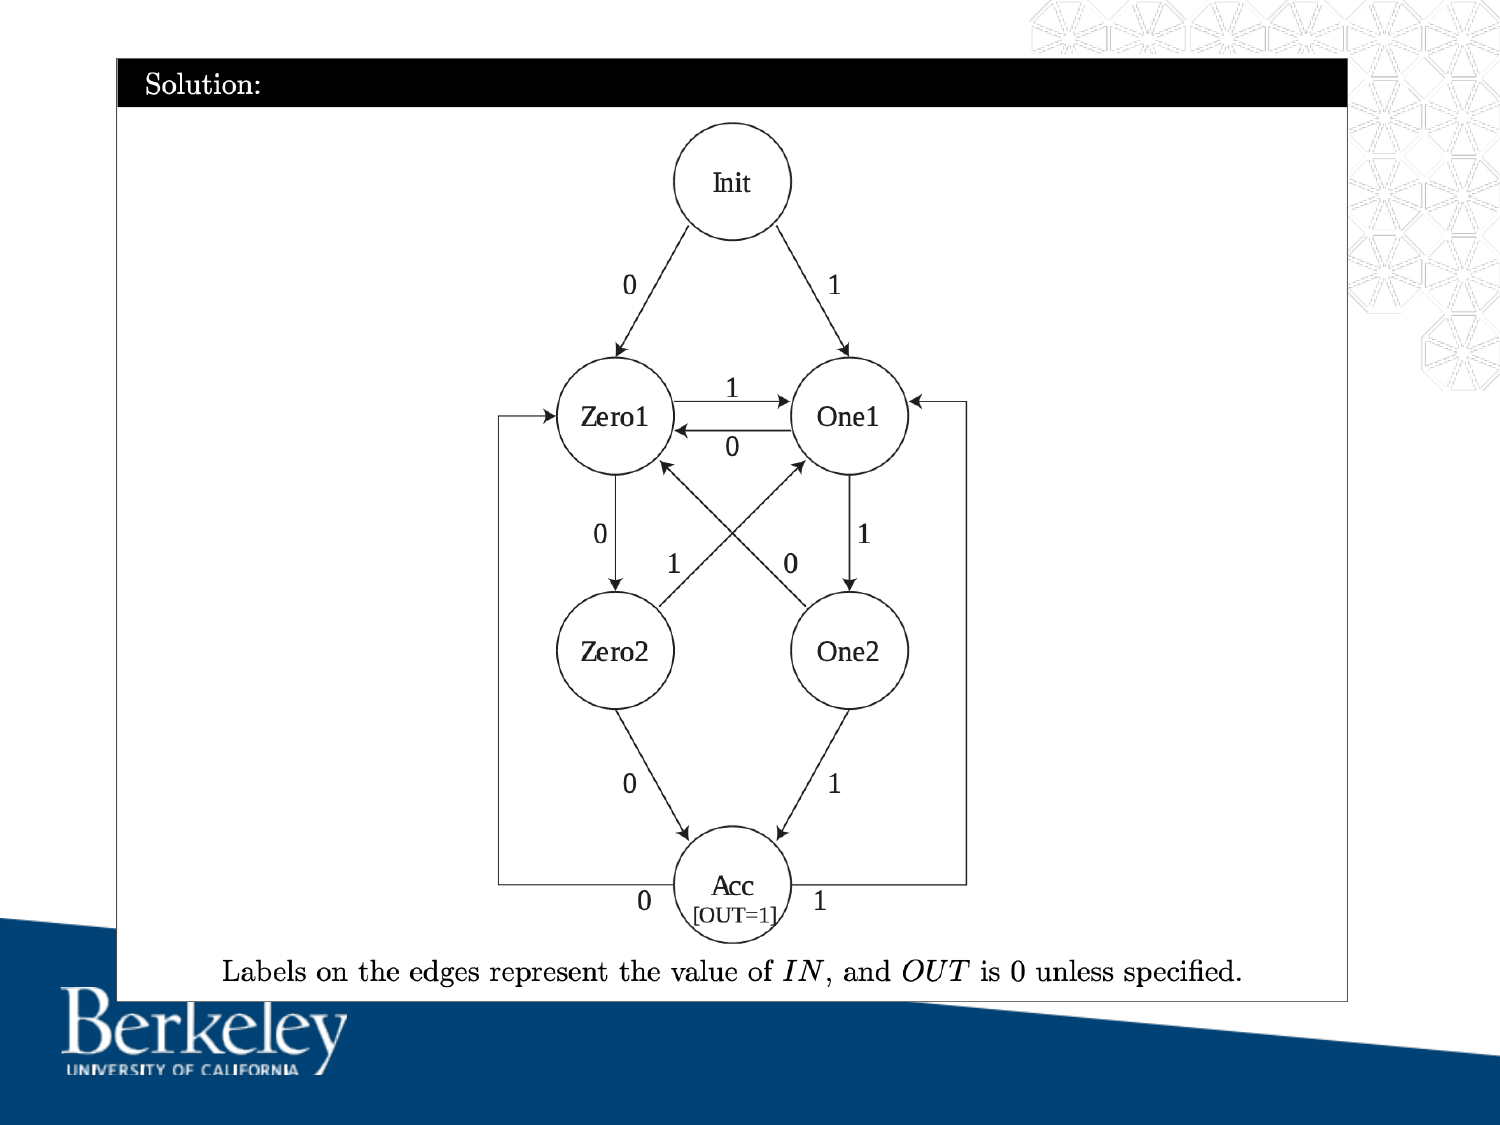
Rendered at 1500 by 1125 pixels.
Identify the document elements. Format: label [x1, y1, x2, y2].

picture [115, 54, 1349, 1003]
